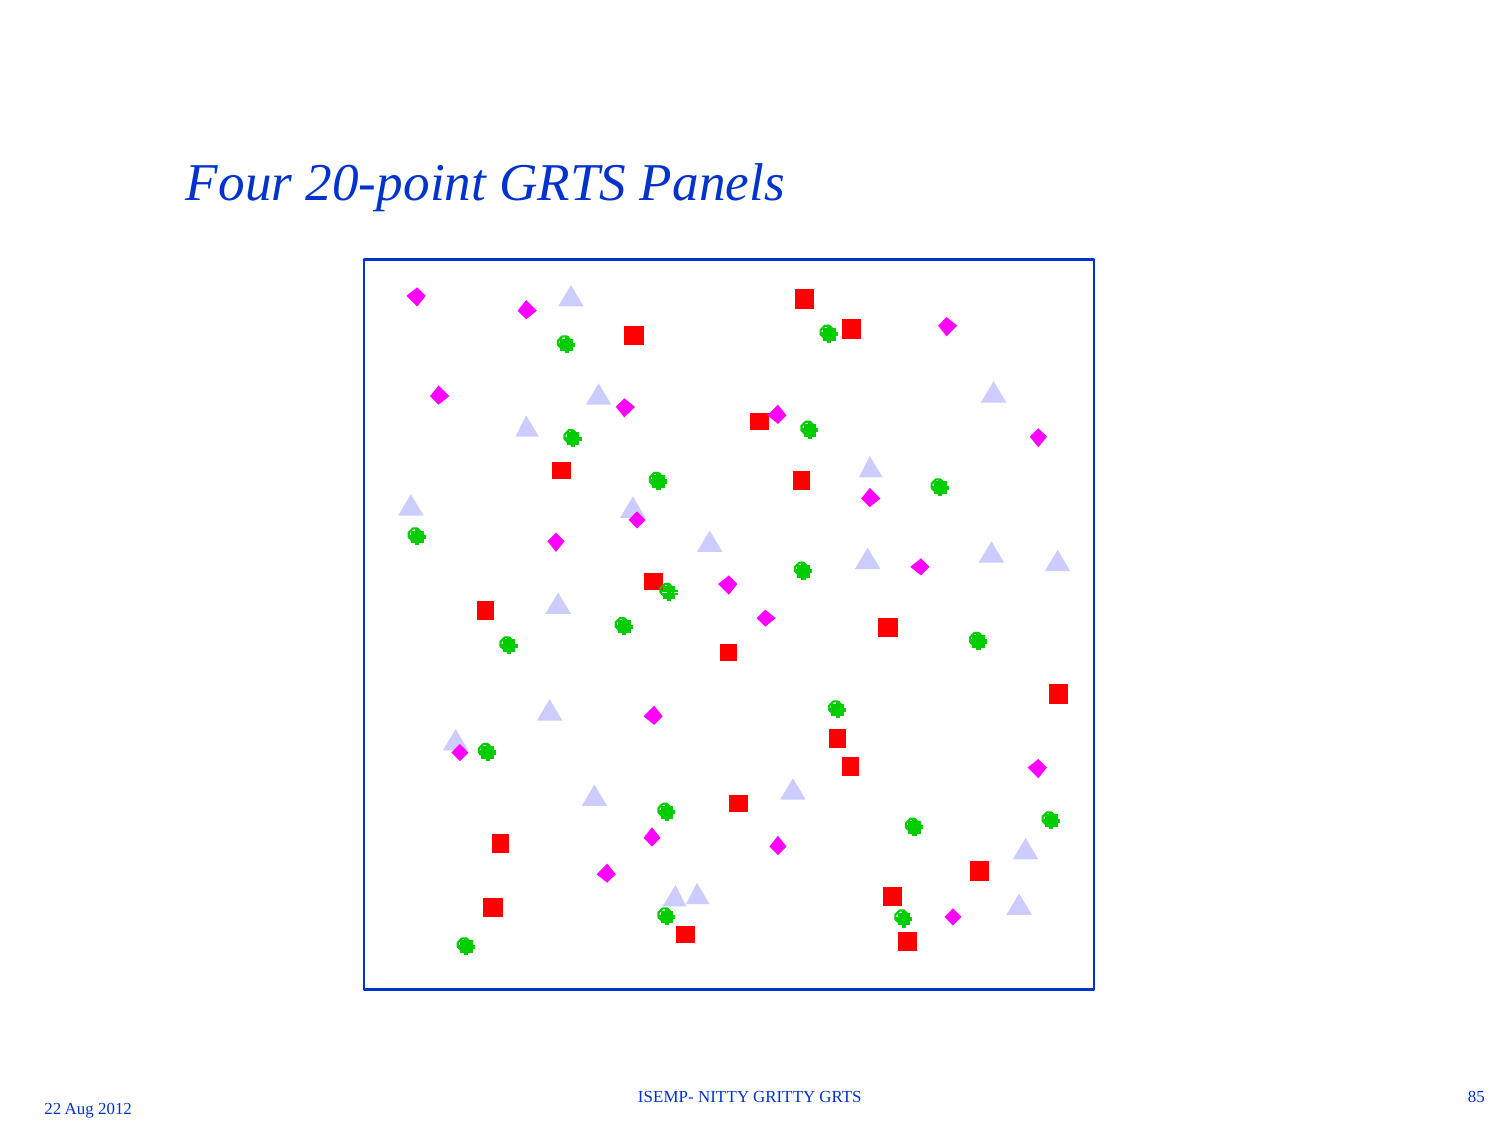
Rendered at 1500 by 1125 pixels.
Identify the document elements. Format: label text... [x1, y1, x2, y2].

picture [88, 58, 1270, 1125]
slide_number 85 [1273, 1058, 1500, 1101]
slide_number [29, 1070, 83, 1125]
